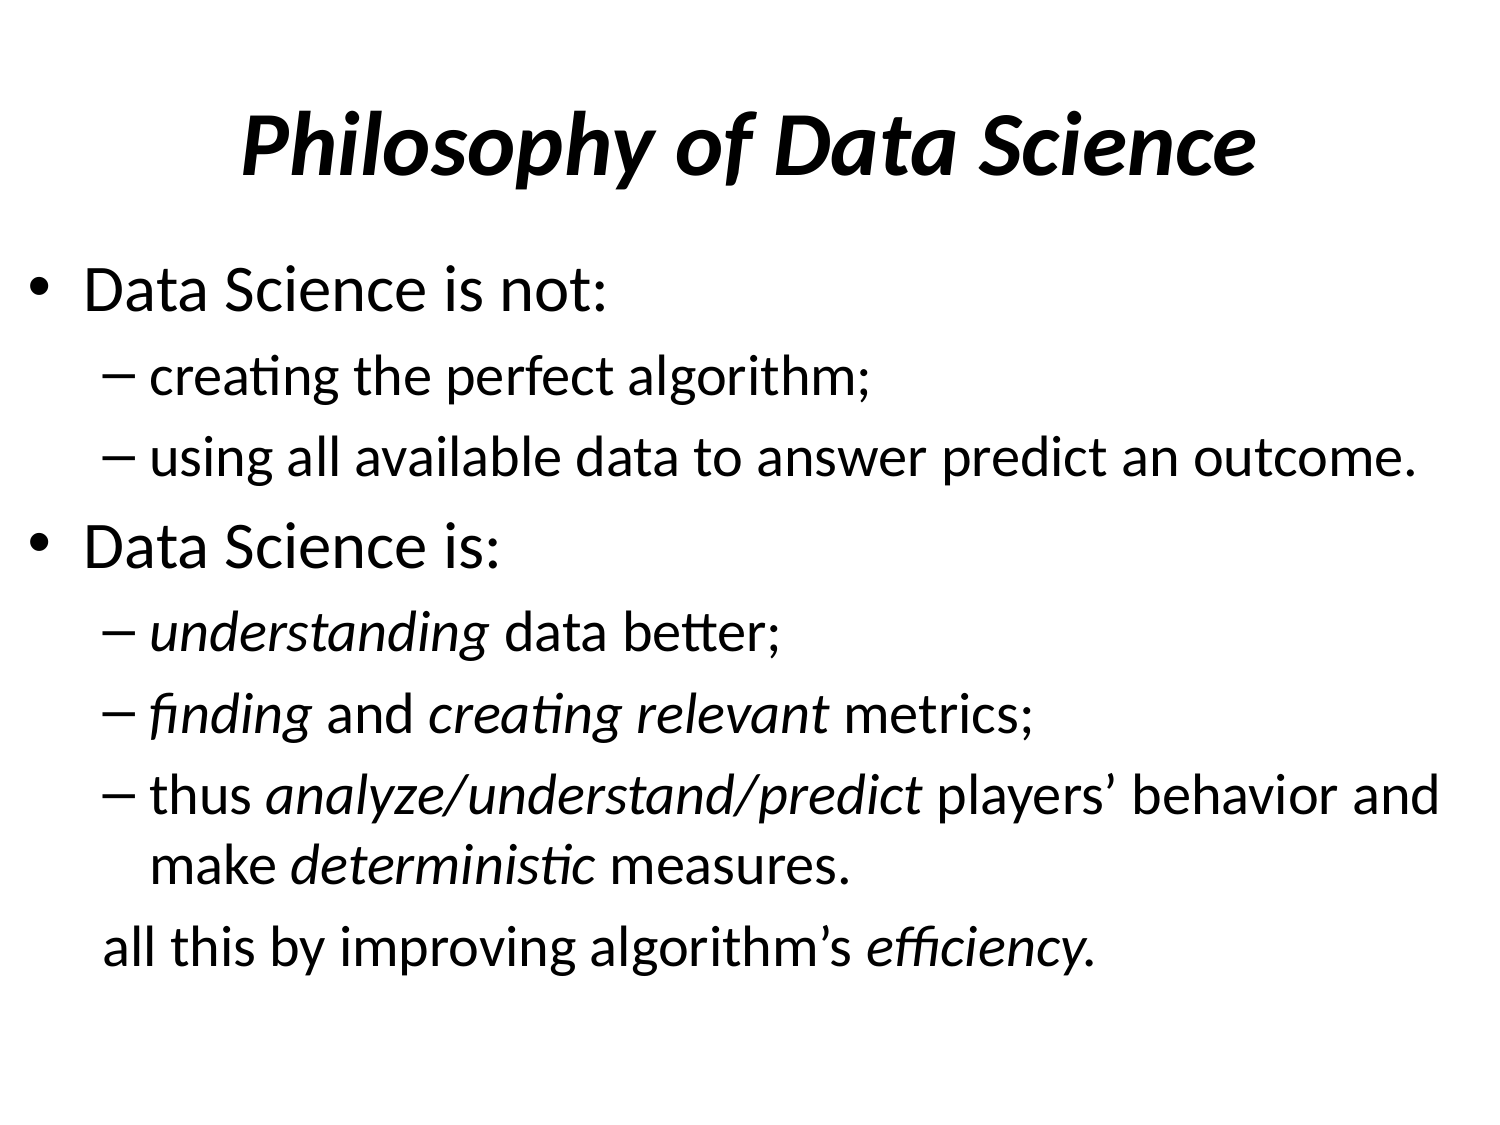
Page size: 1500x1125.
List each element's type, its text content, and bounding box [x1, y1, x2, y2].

title Philosophy of Data Science [75, 45, 1425, 233]
list Data Science is not: creating the perfect algorithm; using all available data to answer predict an outcome. Data Science is: understanding data better; finding and creating relevant metrics; thus analyze/understand/predict players’ behavior and make deterministic measures. all this by improving algorithm’s efficiency. [12, 237, 1488, 1050]
